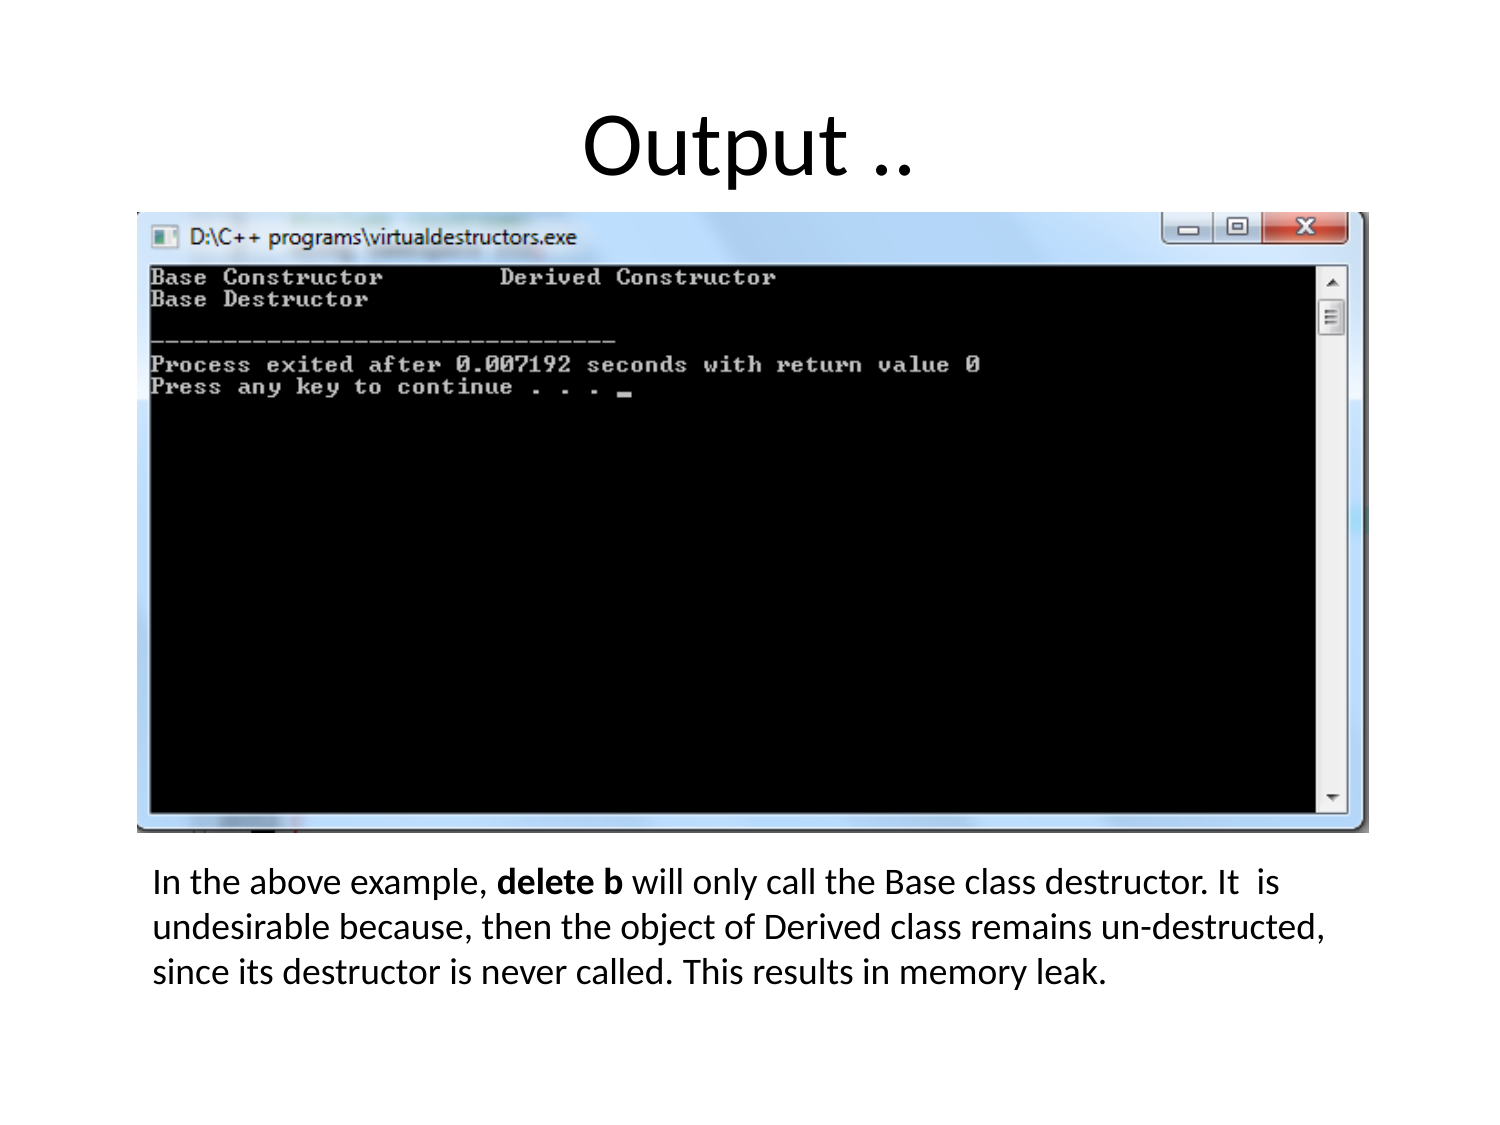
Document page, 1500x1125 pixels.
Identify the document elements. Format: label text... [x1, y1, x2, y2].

text_box In the above example, delete b will only call the Base class destructor. It is undesirable because, then the object of Derived class remains un-destructed, since its destructor is never called. This results in memory leak. [137, 849, 1375, 1000]
title Output .. [75, 45, 1425, 233]
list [137, 212, 1369, 833]
